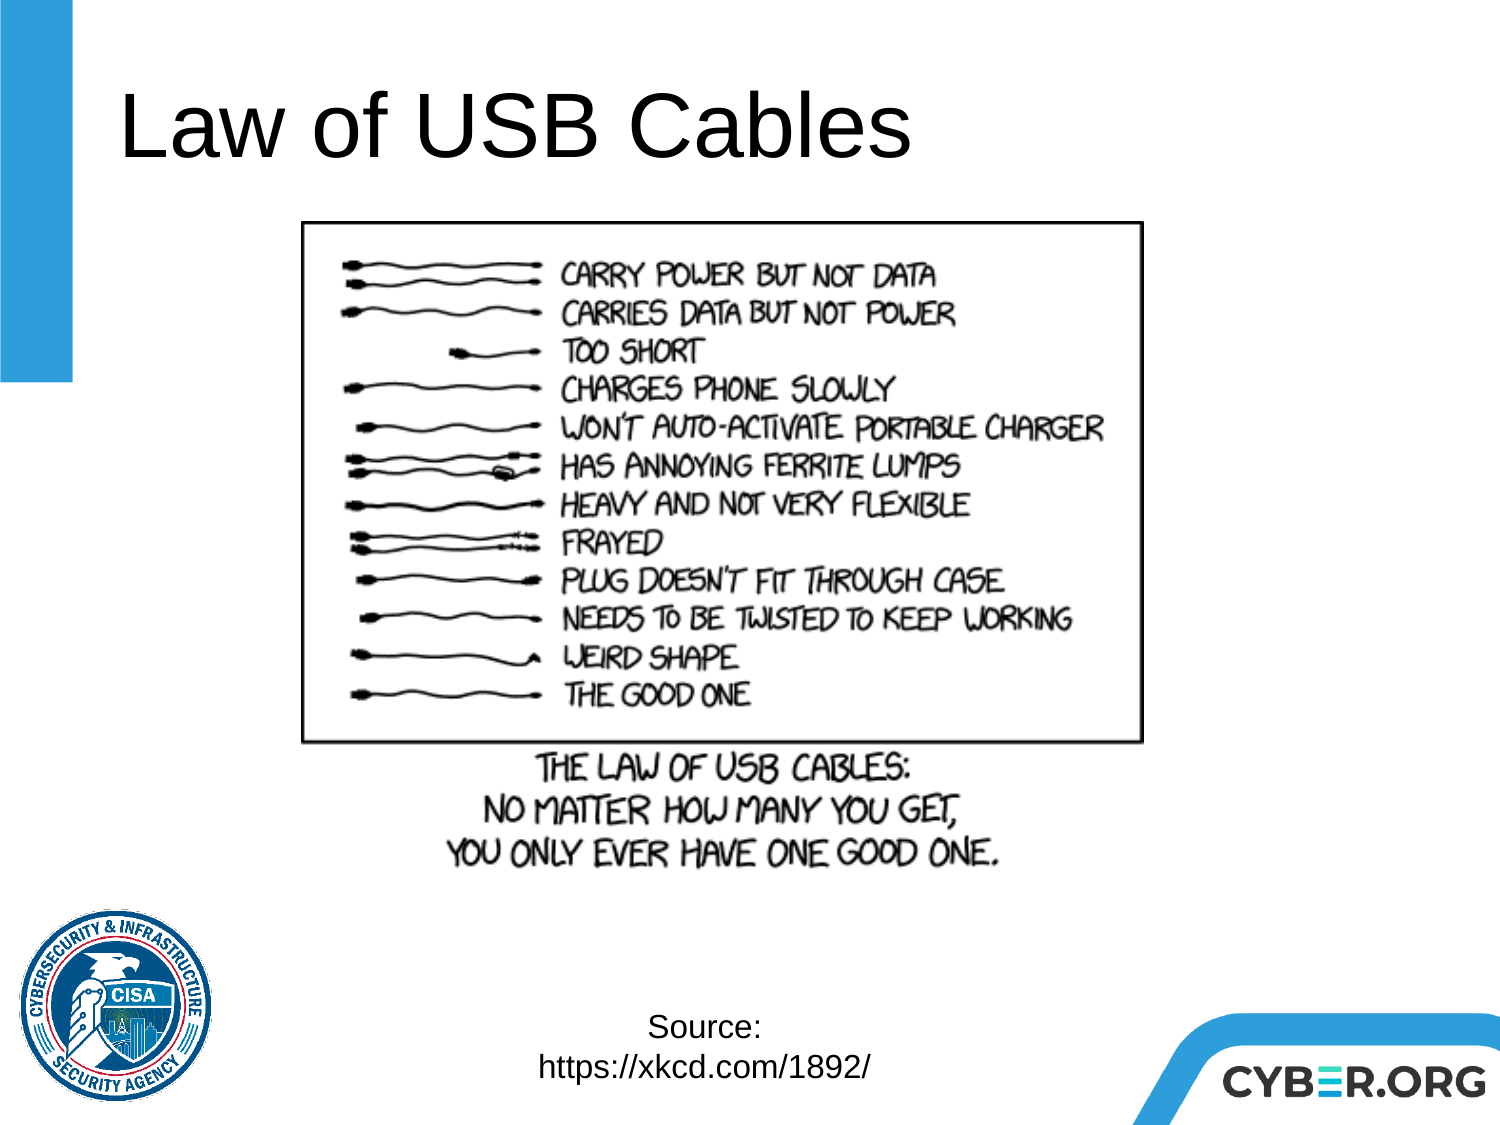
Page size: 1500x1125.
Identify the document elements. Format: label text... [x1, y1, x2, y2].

title Law of USB Cables [103, 59, 1397, 197]
picture [0, 0, 1500, 1125]
text_box Source: https://xkcd.com/1892/ [471, 997, 938, 1093]
